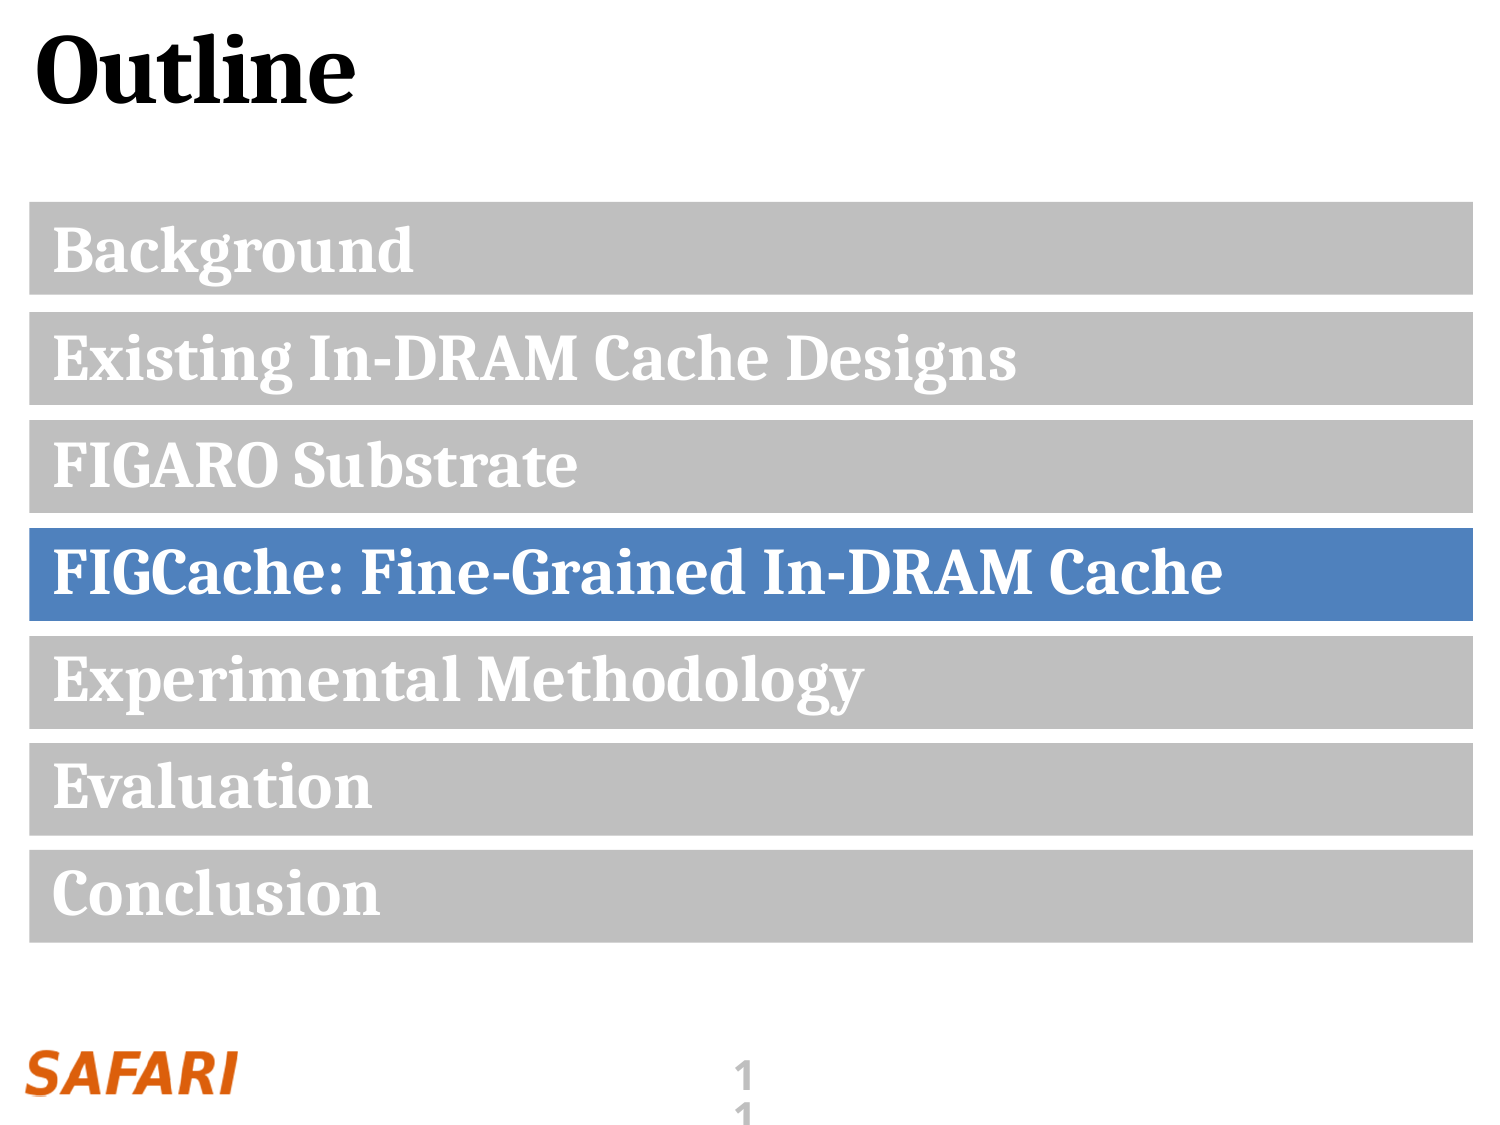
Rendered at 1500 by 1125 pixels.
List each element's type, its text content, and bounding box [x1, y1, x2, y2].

text_box [27, 310, 37, 407]
title Outline [27, 32, 516, 103]
text_box [27, 418, 37, 515]
text_box [1370, 634, 1475, 731]
picture [24, 1049, 238, 1097]
text_box [27, 200, 37, 297]
text_box [1370, 526, 1475, 623]
list Background Existing In-DRAM Cache Designs FIGARO Substrate FIGCache: Fine-Grained In-DRAM Cache Experimental Methodology Evaluation Conclusion [37, 198, 1370, 1072]
text_box [1370, 741, 1475, 838]
text_box 11 [724, 1055, 788, 1101]
text_box [27, 634, 37, 731]
text_box [1370, 418, 1475, 515]
text_box [27, 526, 37, 623]
text_box [27, 848, 37, 945]
text_box [27, 741, 37, 838]
text_box [1370, 848, 1475, 945]
text_box [1370, 310, 1475, 407]
text_box [1370, 200, 1475, 297]
